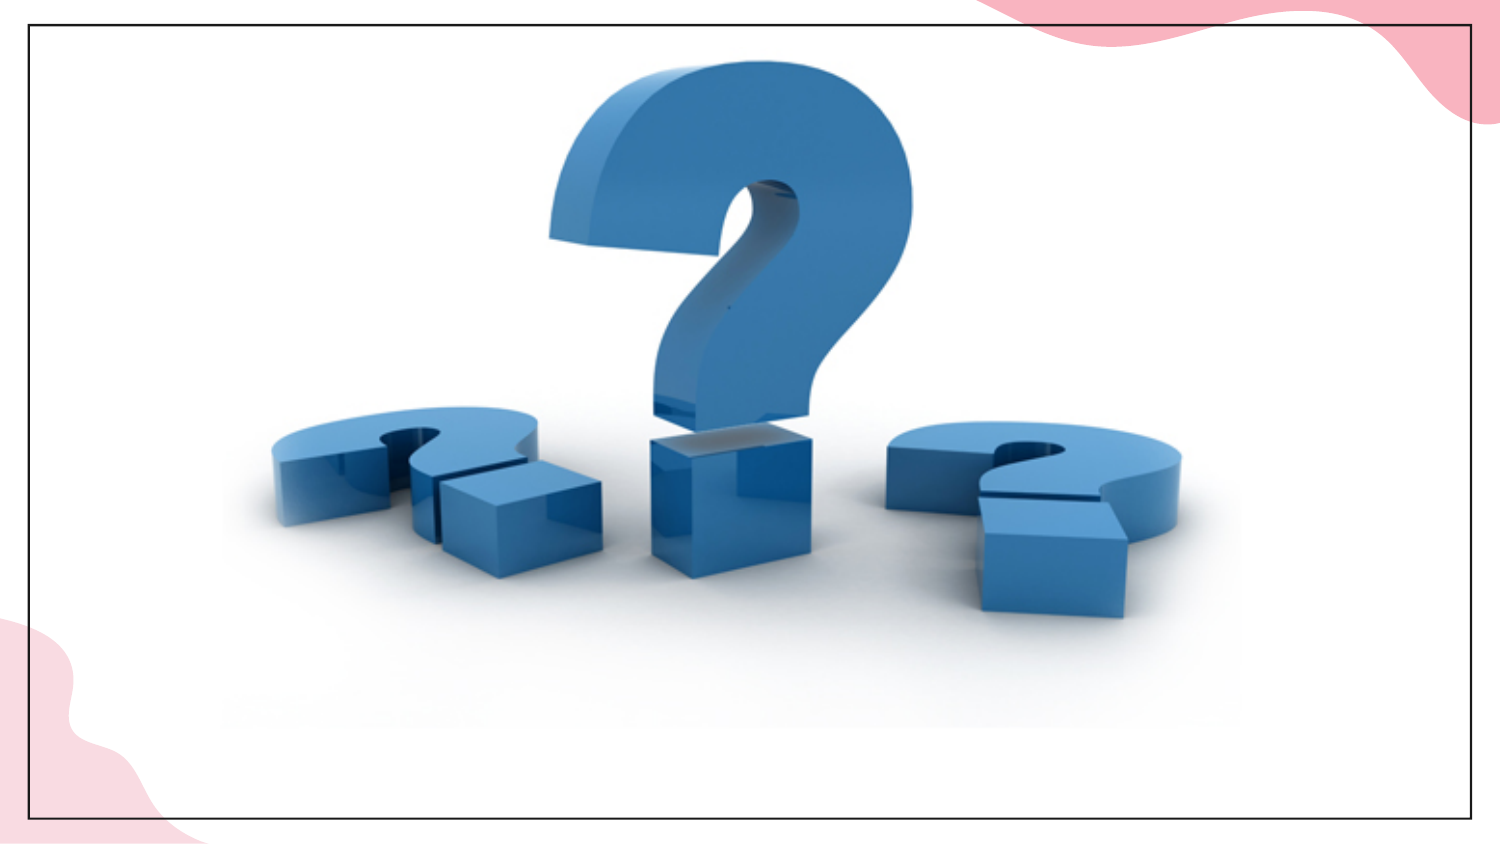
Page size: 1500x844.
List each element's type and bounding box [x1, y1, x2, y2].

picture [191, 47, 1309, 790]
